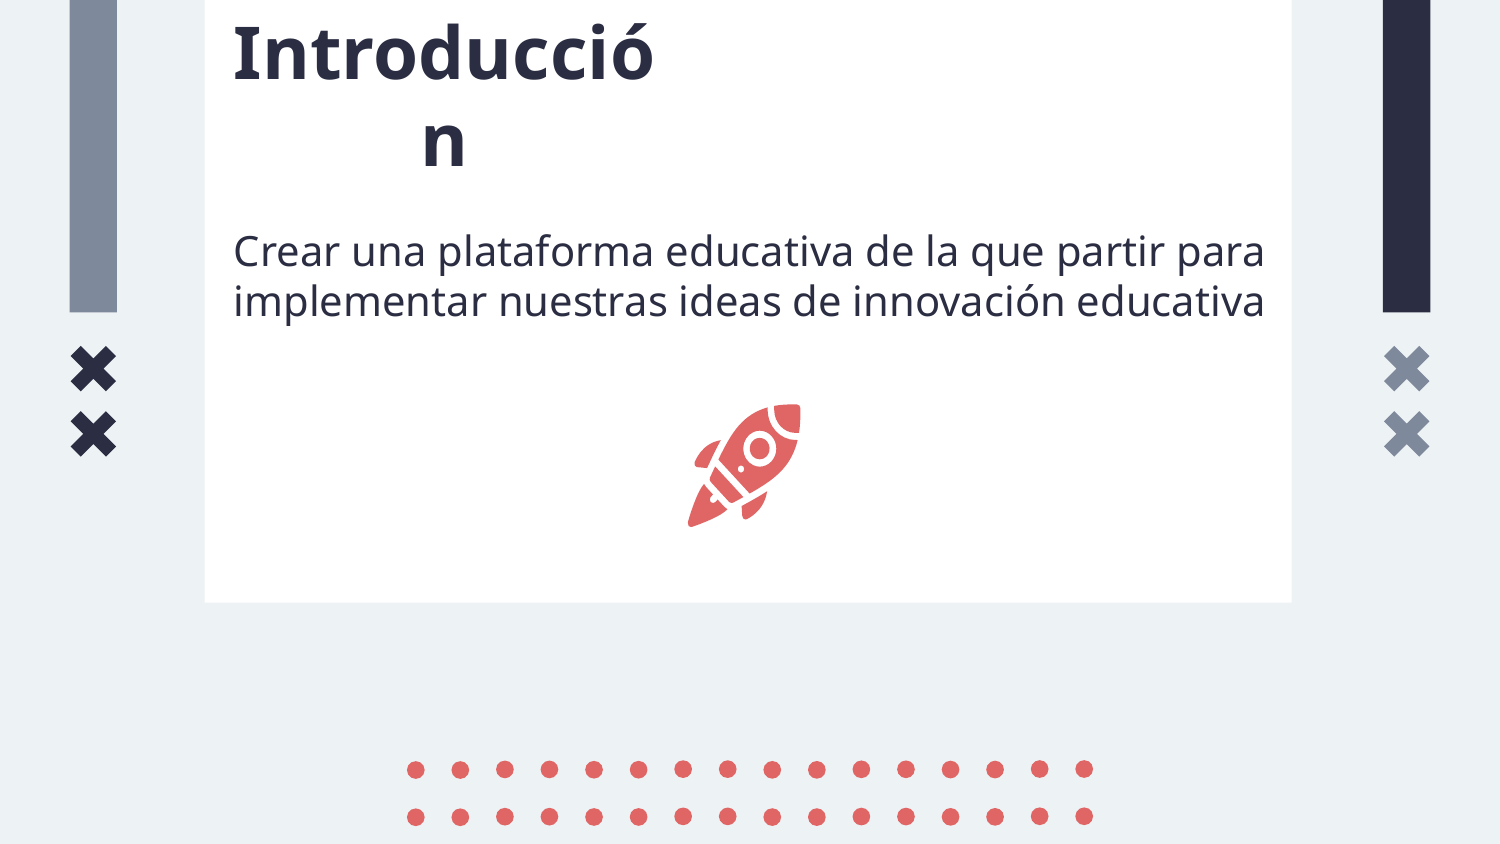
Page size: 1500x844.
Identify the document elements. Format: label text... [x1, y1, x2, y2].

title Introducción [201, 55, 688, 133]
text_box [687, 404, 801, 528]
subtitle Crear una plataforma educativa de la que partir para implementar nuestras ideas de innovación educativa [201, 161, 1299, 389]
